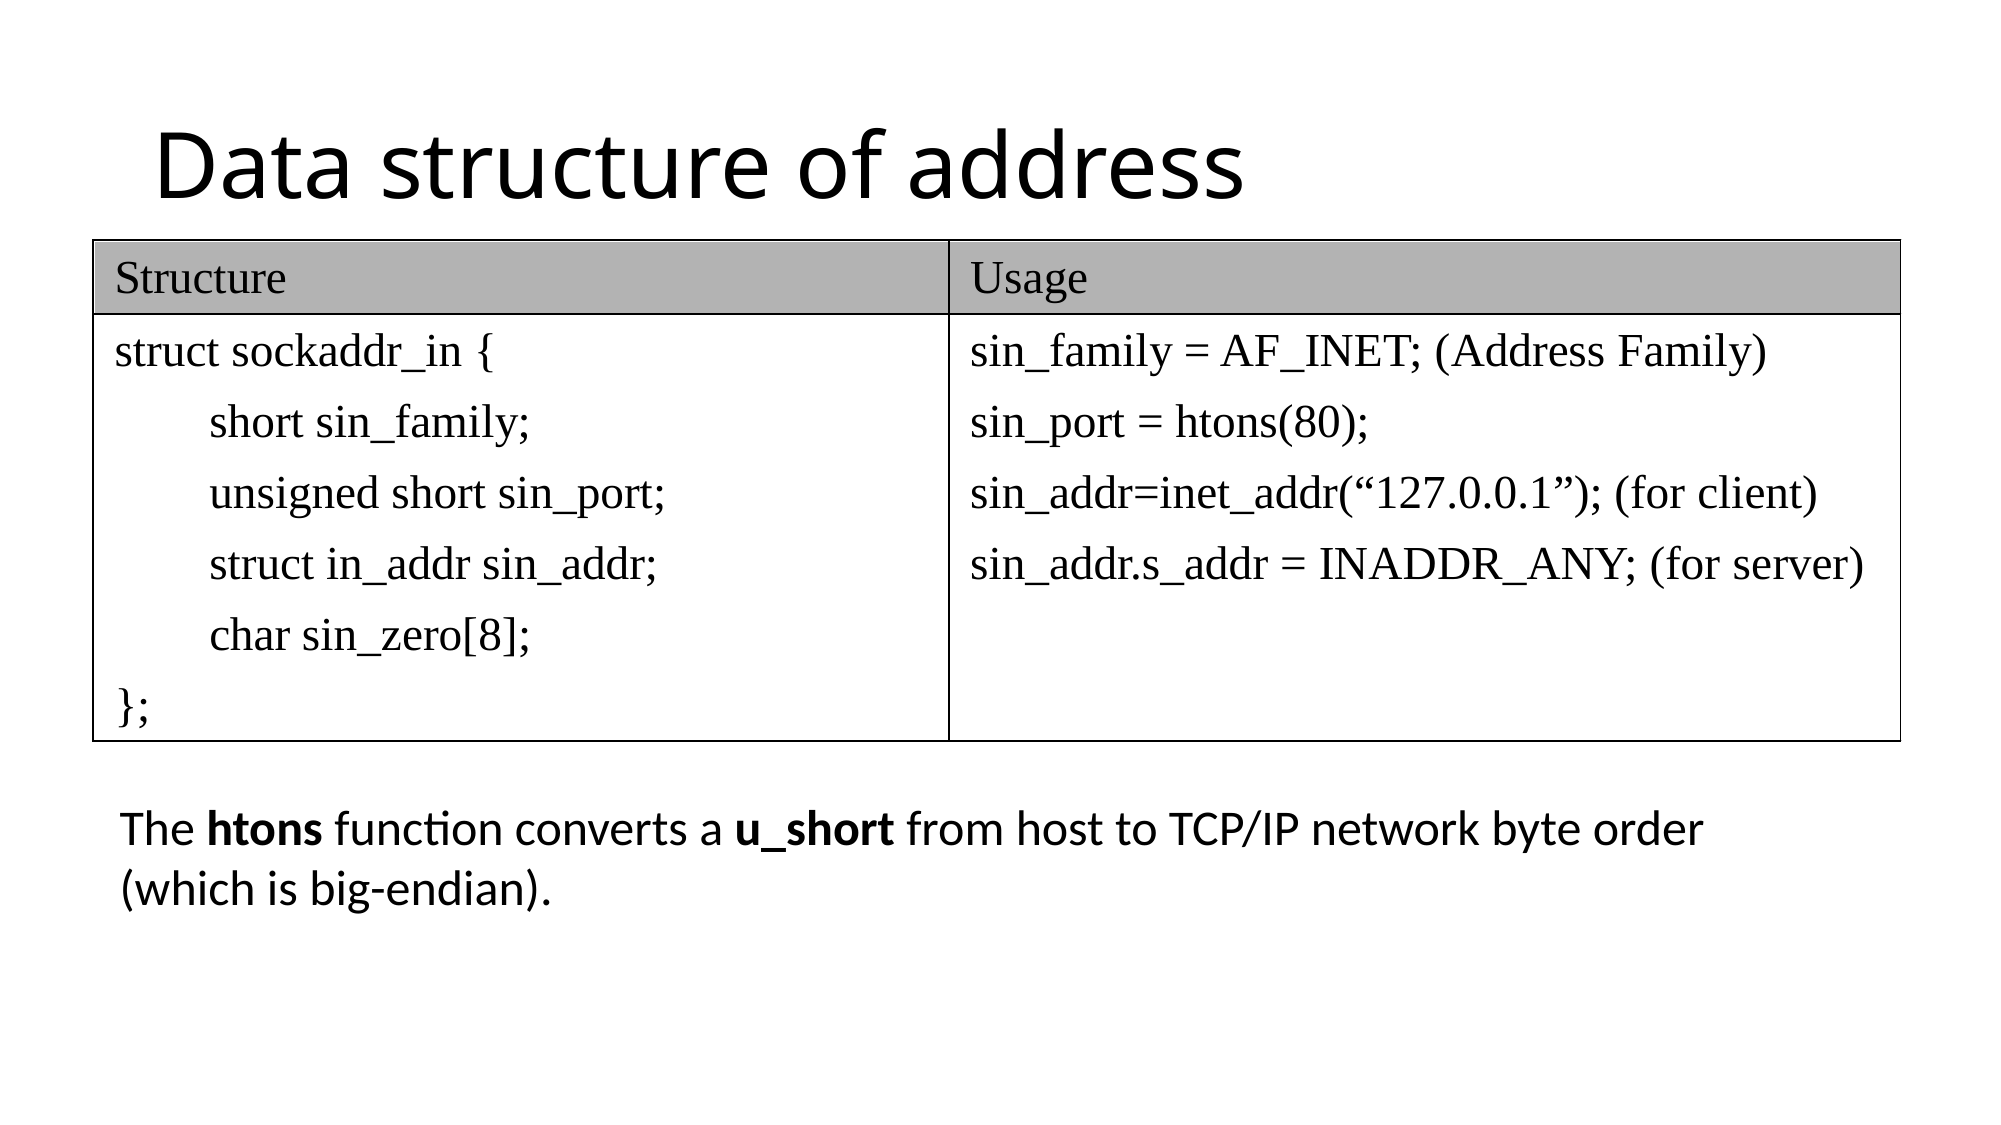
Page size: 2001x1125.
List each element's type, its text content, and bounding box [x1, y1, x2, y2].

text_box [0, 239, 1902, 815]
title Data structure of address [137, 59, 1863, 239]
text_box The htons function converts a u_short from host to TCP/IP network byte order (which is big-endian). [104, 815, 1753, 923]
